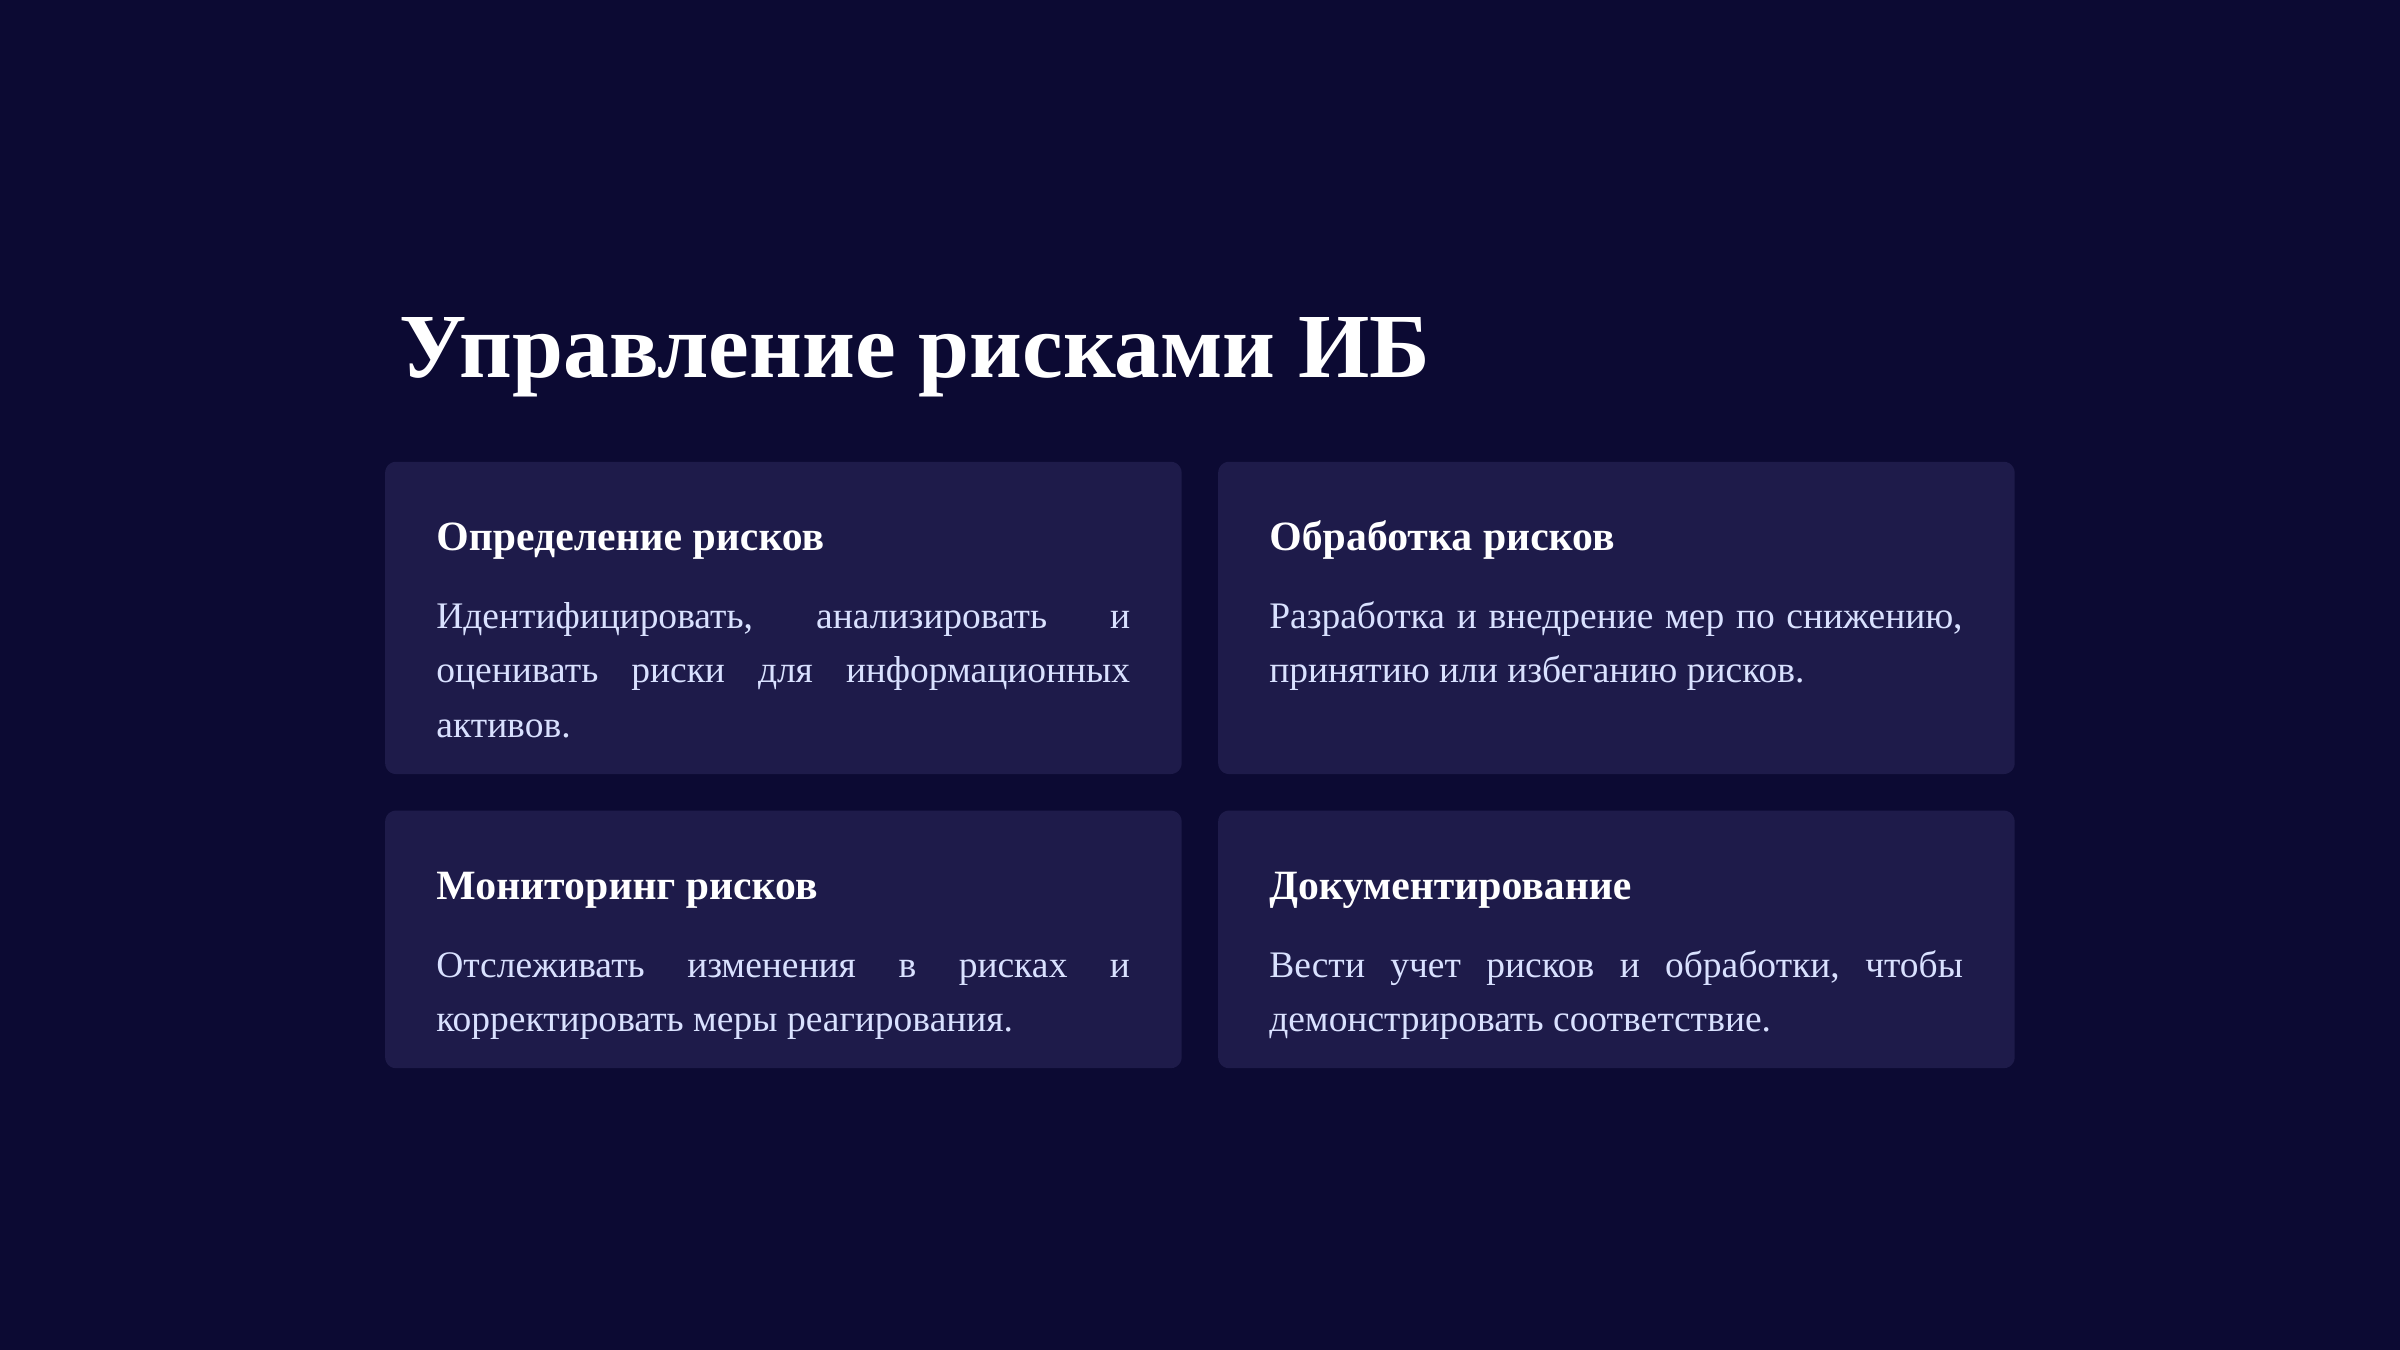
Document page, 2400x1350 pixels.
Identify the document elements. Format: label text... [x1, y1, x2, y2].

text_box Идентифицировать, анализировать и оценивать риски для информационных активов. [421, 573, 1146, 738]
text_box Управление рисками ИБ [385, 281, 1499, 389]
text_box [0, 0, 2400, 1350]
text_box Мониторинг рисков [421, 846, 876, 901]
text_box Определение рисков [421, 498, 898, 552]
text_box [1218, 461, 2015, 775]
text_box Разработка и внедрение мер по снижению, принятию или избеганию рисков. [1254, 573, 1979, 738]
text_box [385, 810, 1182, 1069]
text_box Документирование [1254, 846, 1701, 901]
text_box [1218, 810, 2015, 1069]
text_box Обработка рисков [1254, 498, 1684, 552]
text_box Отслеживать изменения в рисках и корректировать меры реагирования. [421, 922, 1146, 1032]
text_box Вести учет рисков и обработки, чтобы демонстрировать соответствие. [1254, 922, 1979, 1032]
text_box [385, 461, 1182, 775]
